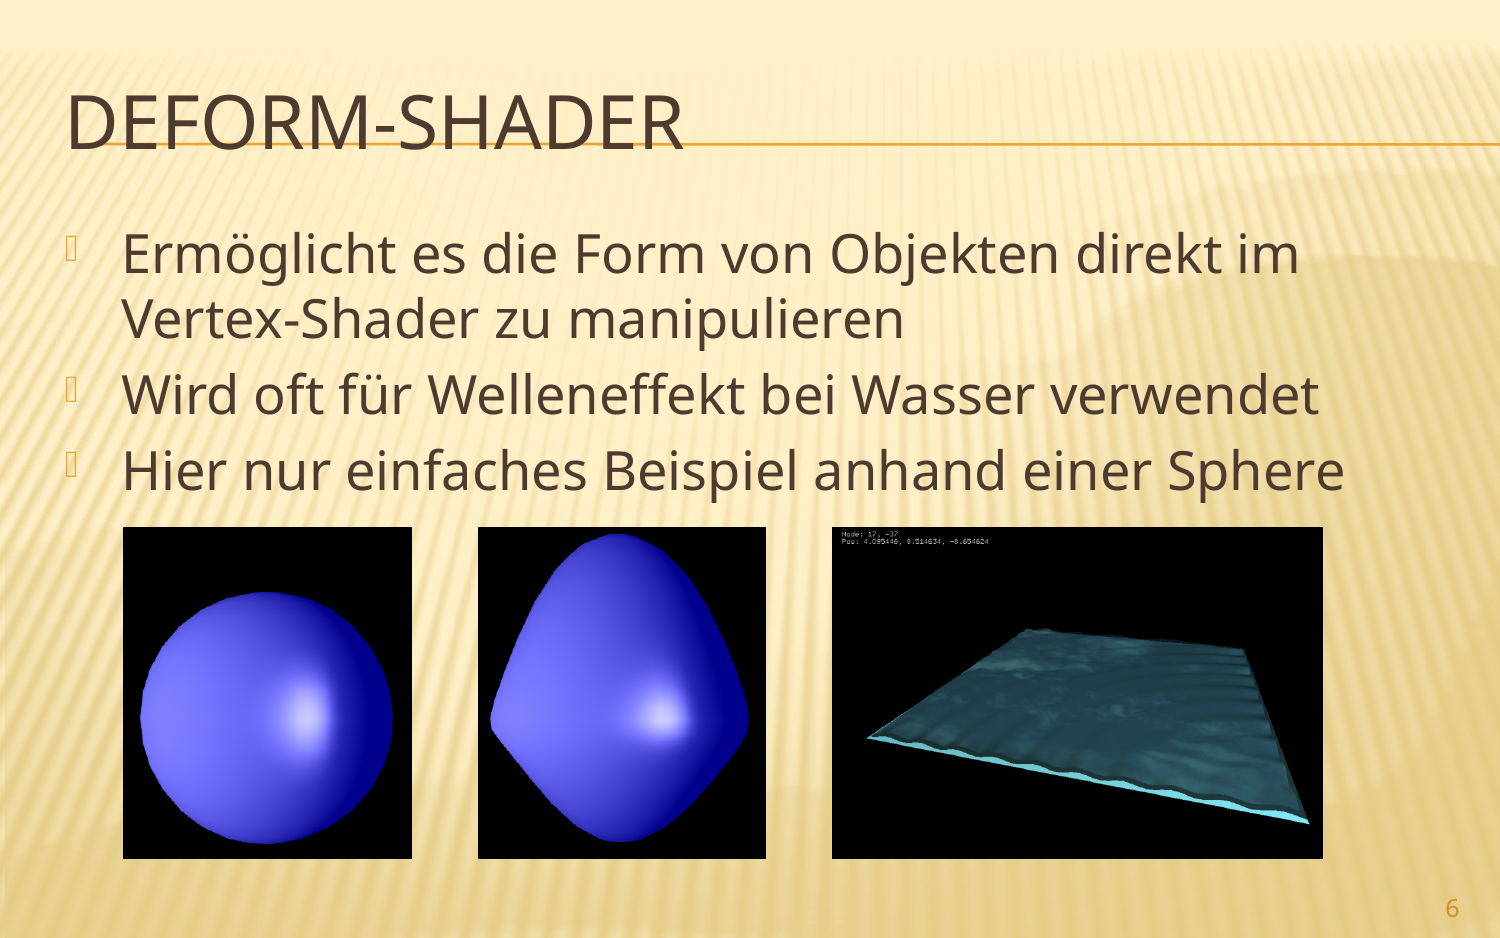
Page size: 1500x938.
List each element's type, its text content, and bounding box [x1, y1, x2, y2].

title Deform-Shader [50, 62, 1475, 177]
picture [123, 527, 412, 859]
list Ermöglicht es die Form von Objekten direkt im Vertex-Shader zu manipulieren Wird oft für Welleneffekt bei Wasser verwendet Hier nur einfaches Beispiel anhand einer Sphere [50, 212, 1475, 832]
picture [477, 527, 766, 859]
picture [832, 527, 1324, 859]
slide_number 6 [1350, 885, 1475, 919]
